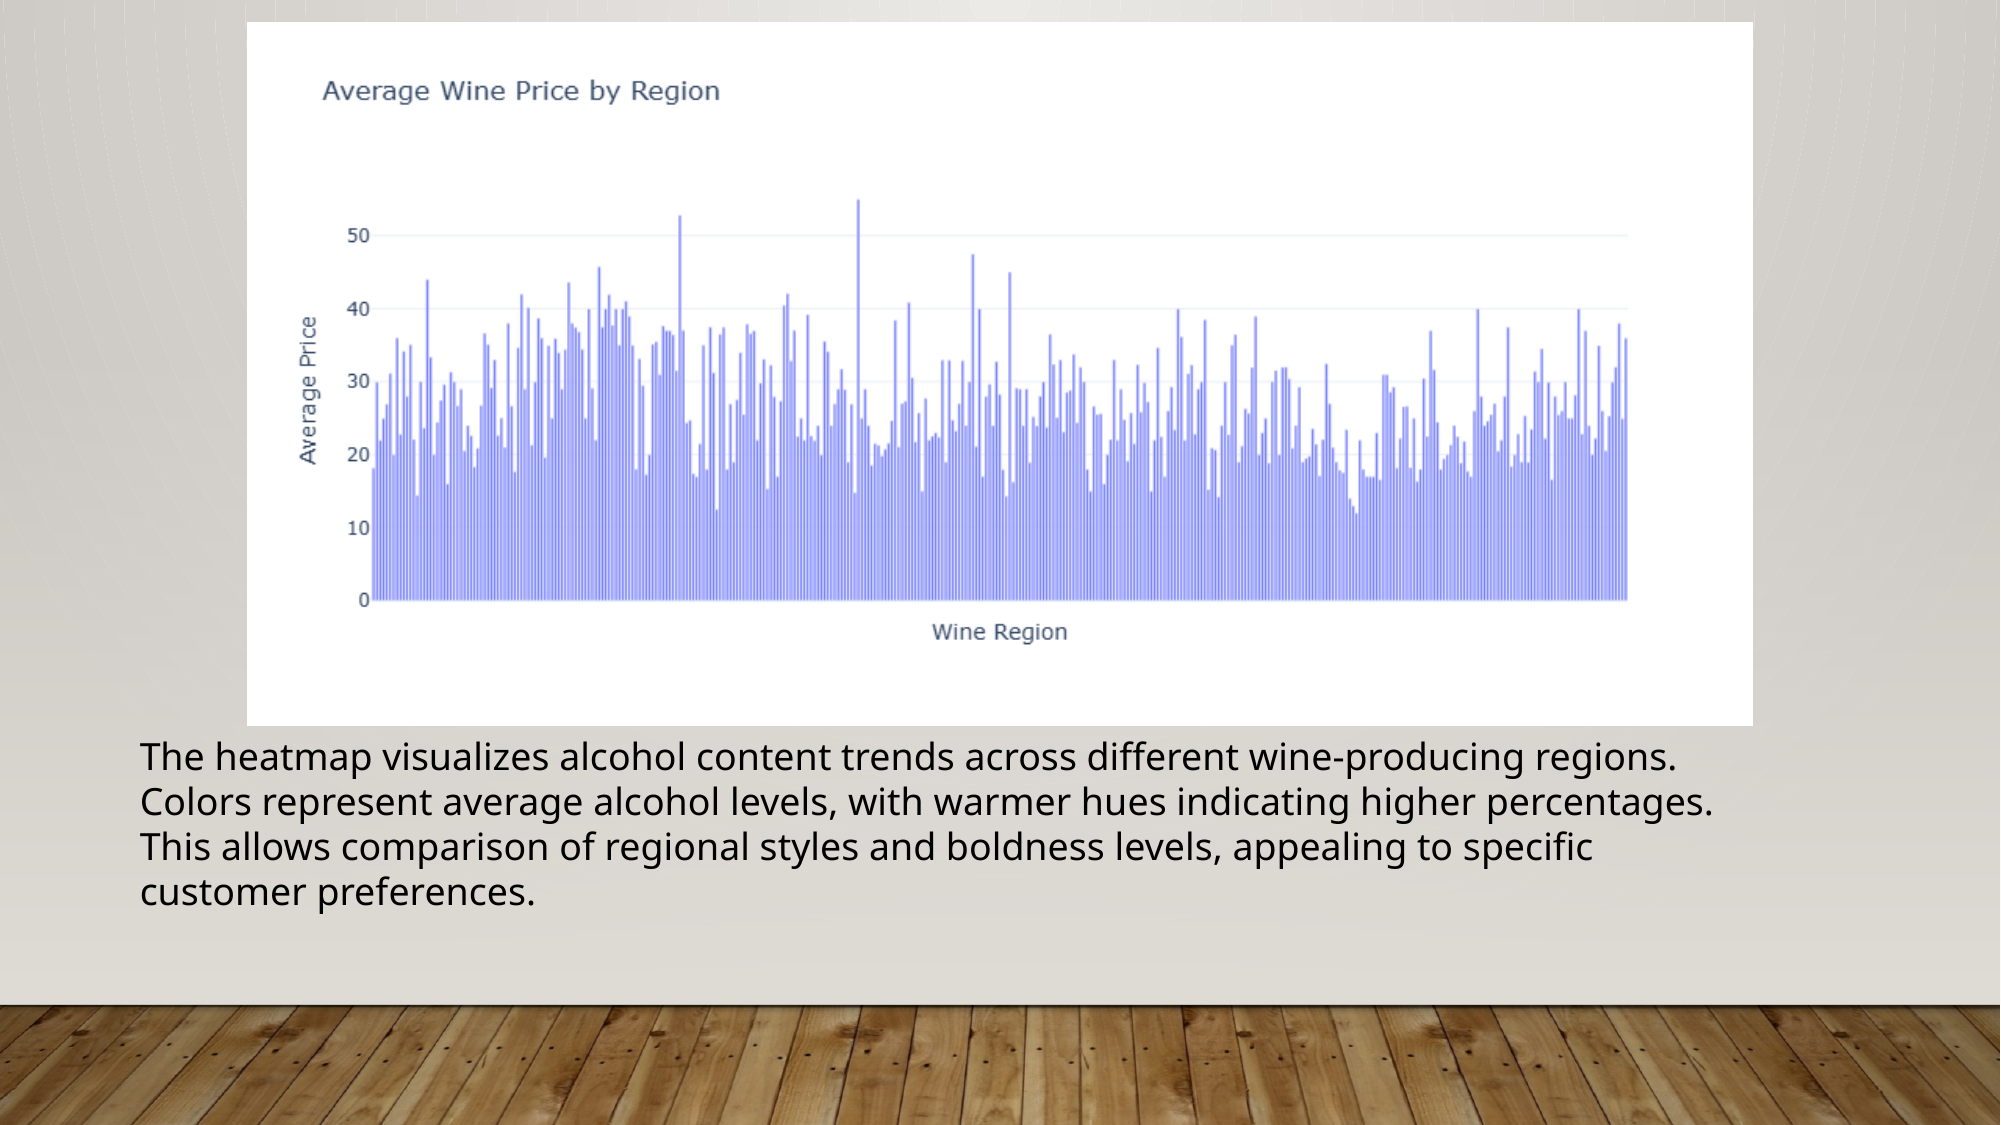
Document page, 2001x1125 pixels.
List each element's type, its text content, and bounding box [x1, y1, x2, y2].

text_box The heatmap visualizes alcohol content trends across different wine-producing regions. Colors represent average alcohol levels, with warmer hues indicating higher percentages. This allows comparison of regional styles and boldness levels, appealing to specific customer preferences. [125, 725, 1780, 921]
picture [0, 1005, 2000, 1125]
picture [247, 21, 1753, 726]
